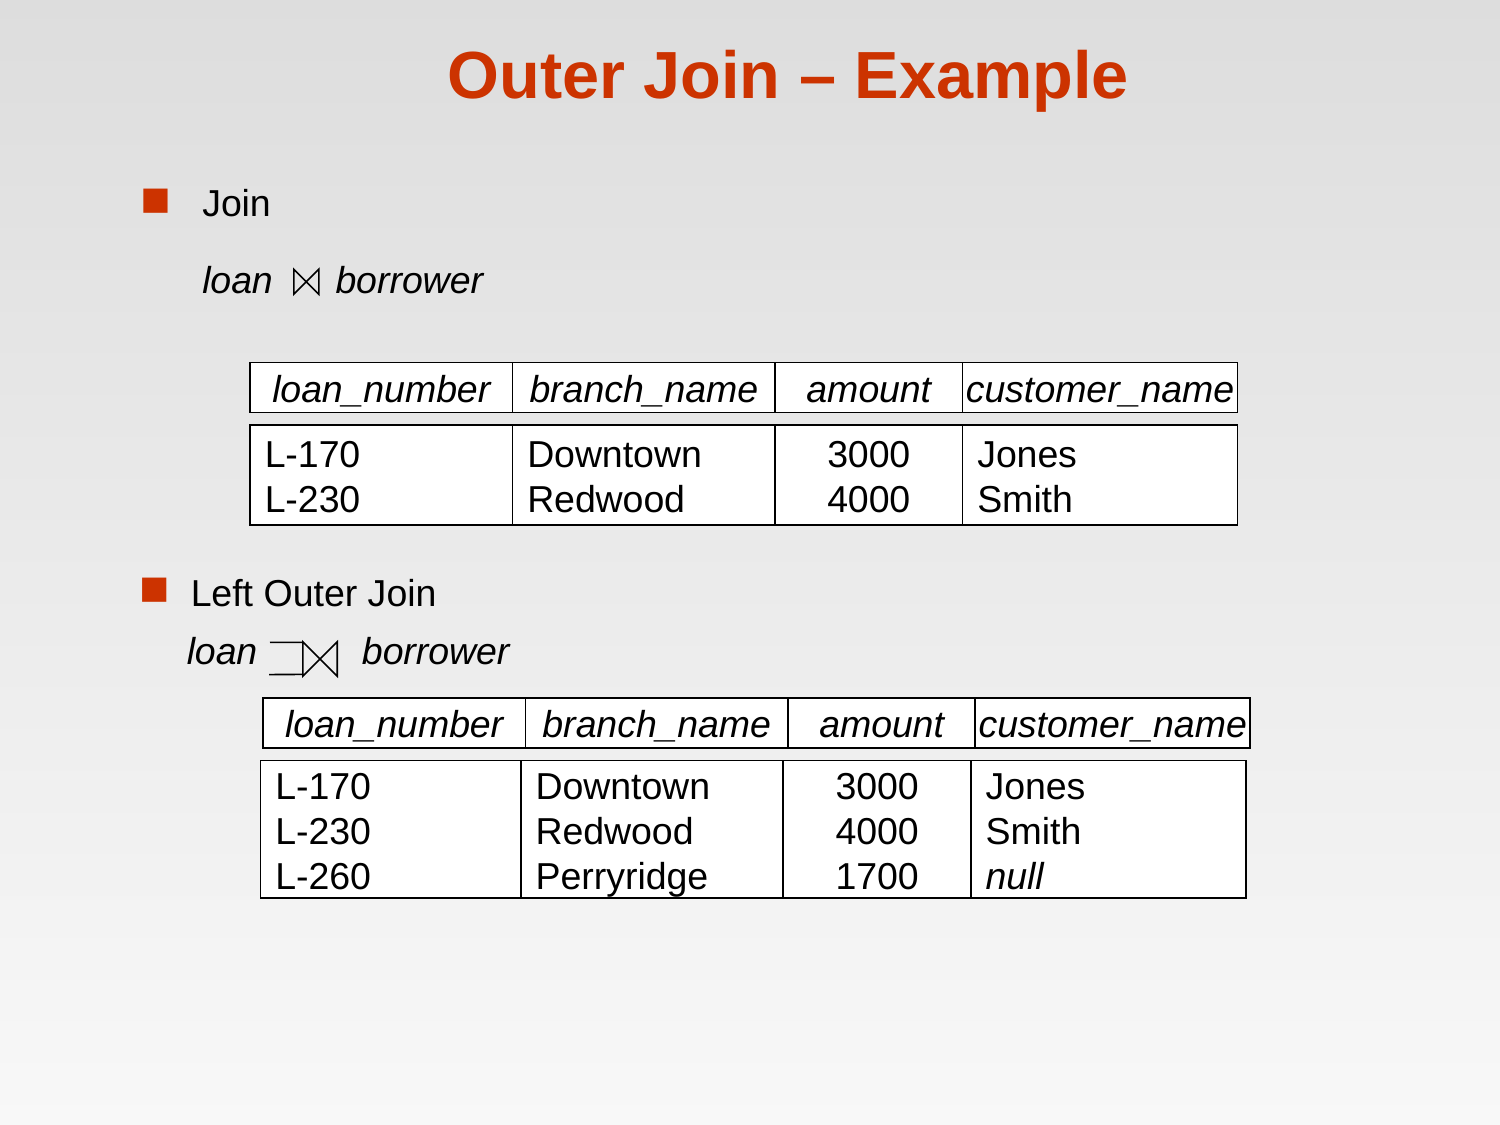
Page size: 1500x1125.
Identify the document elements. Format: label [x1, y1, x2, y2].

title [125, 18, 1452, 120]
text_box [293, 269, 319, 295]
text_box [260, 697, 1251, 899]
text_box [129, 561, 826, 683]
text_box [249, 362, 1238, 526]
list [130, 176, 1279, 316]
